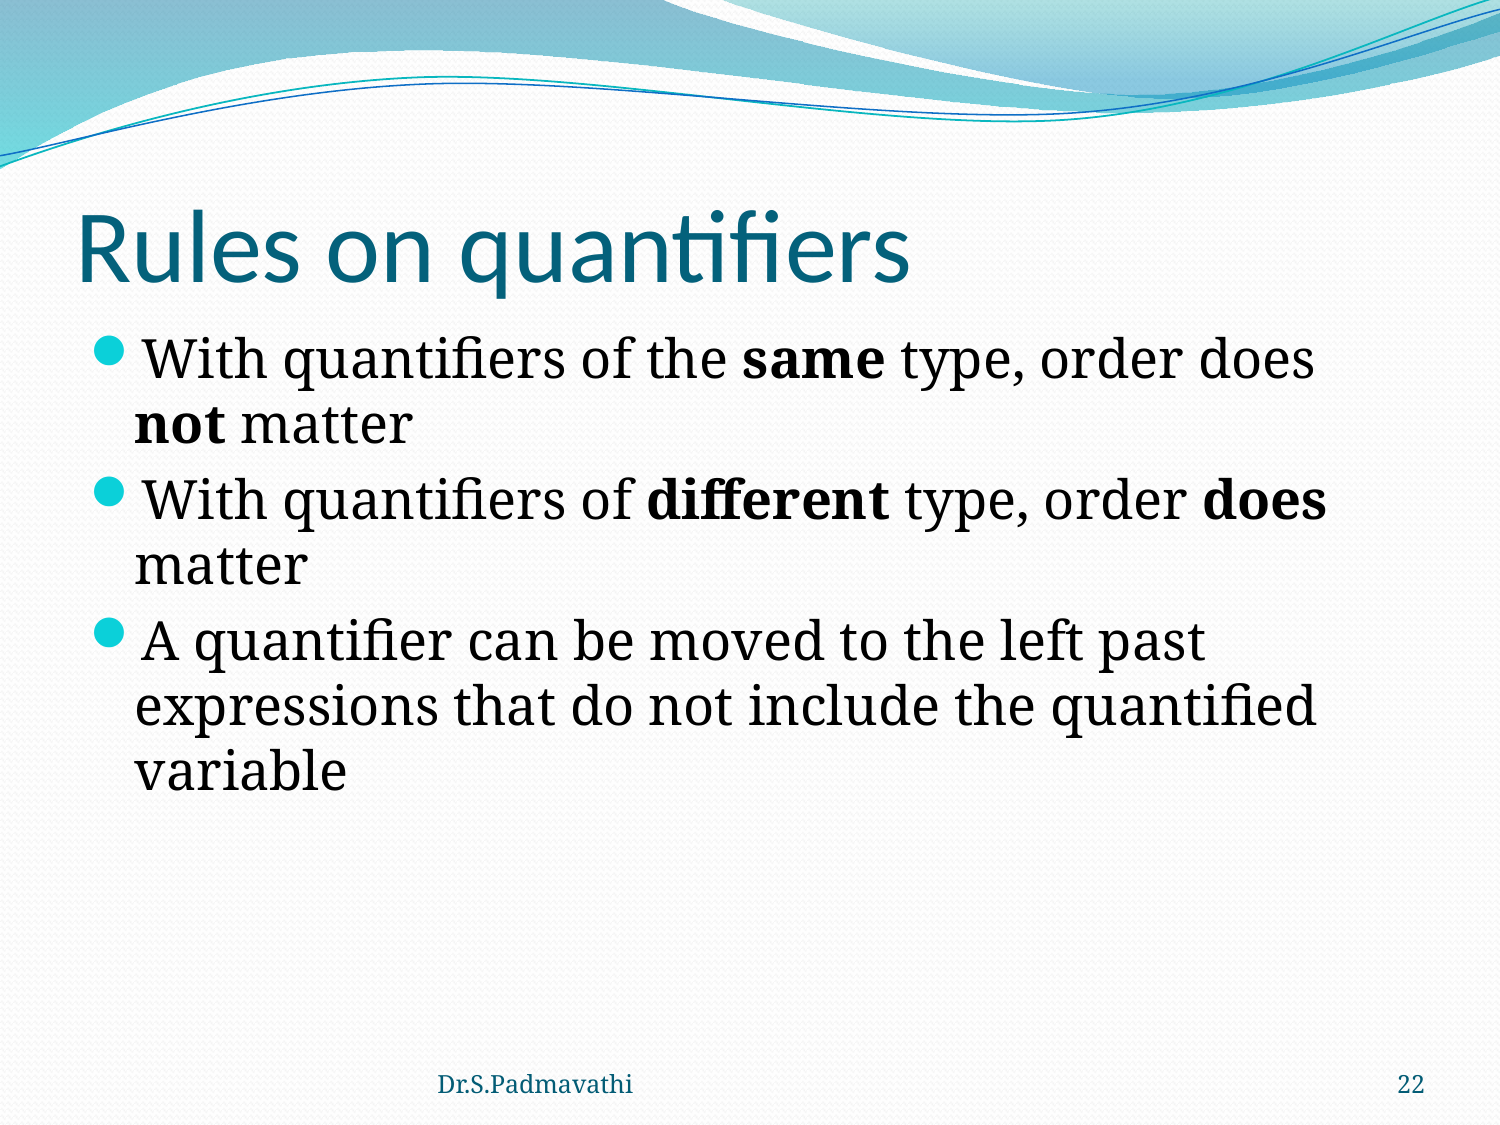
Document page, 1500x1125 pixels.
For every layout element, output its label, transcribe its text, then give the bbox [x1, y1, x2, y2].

list With quantifiers of the same type, order does not matter With quantifiers of different type, order does matter A quantifier can be moved to the left past expressions that do not include the quantified variable [75, 317, 1425, 1038]
slide_number 22 [1299, 1042, 1425, 1103]
title Rules on quantifiers [75, 115, 1425, 303]
footer Dr.S.Padmavathi [437, 1042, 988, 1103]
